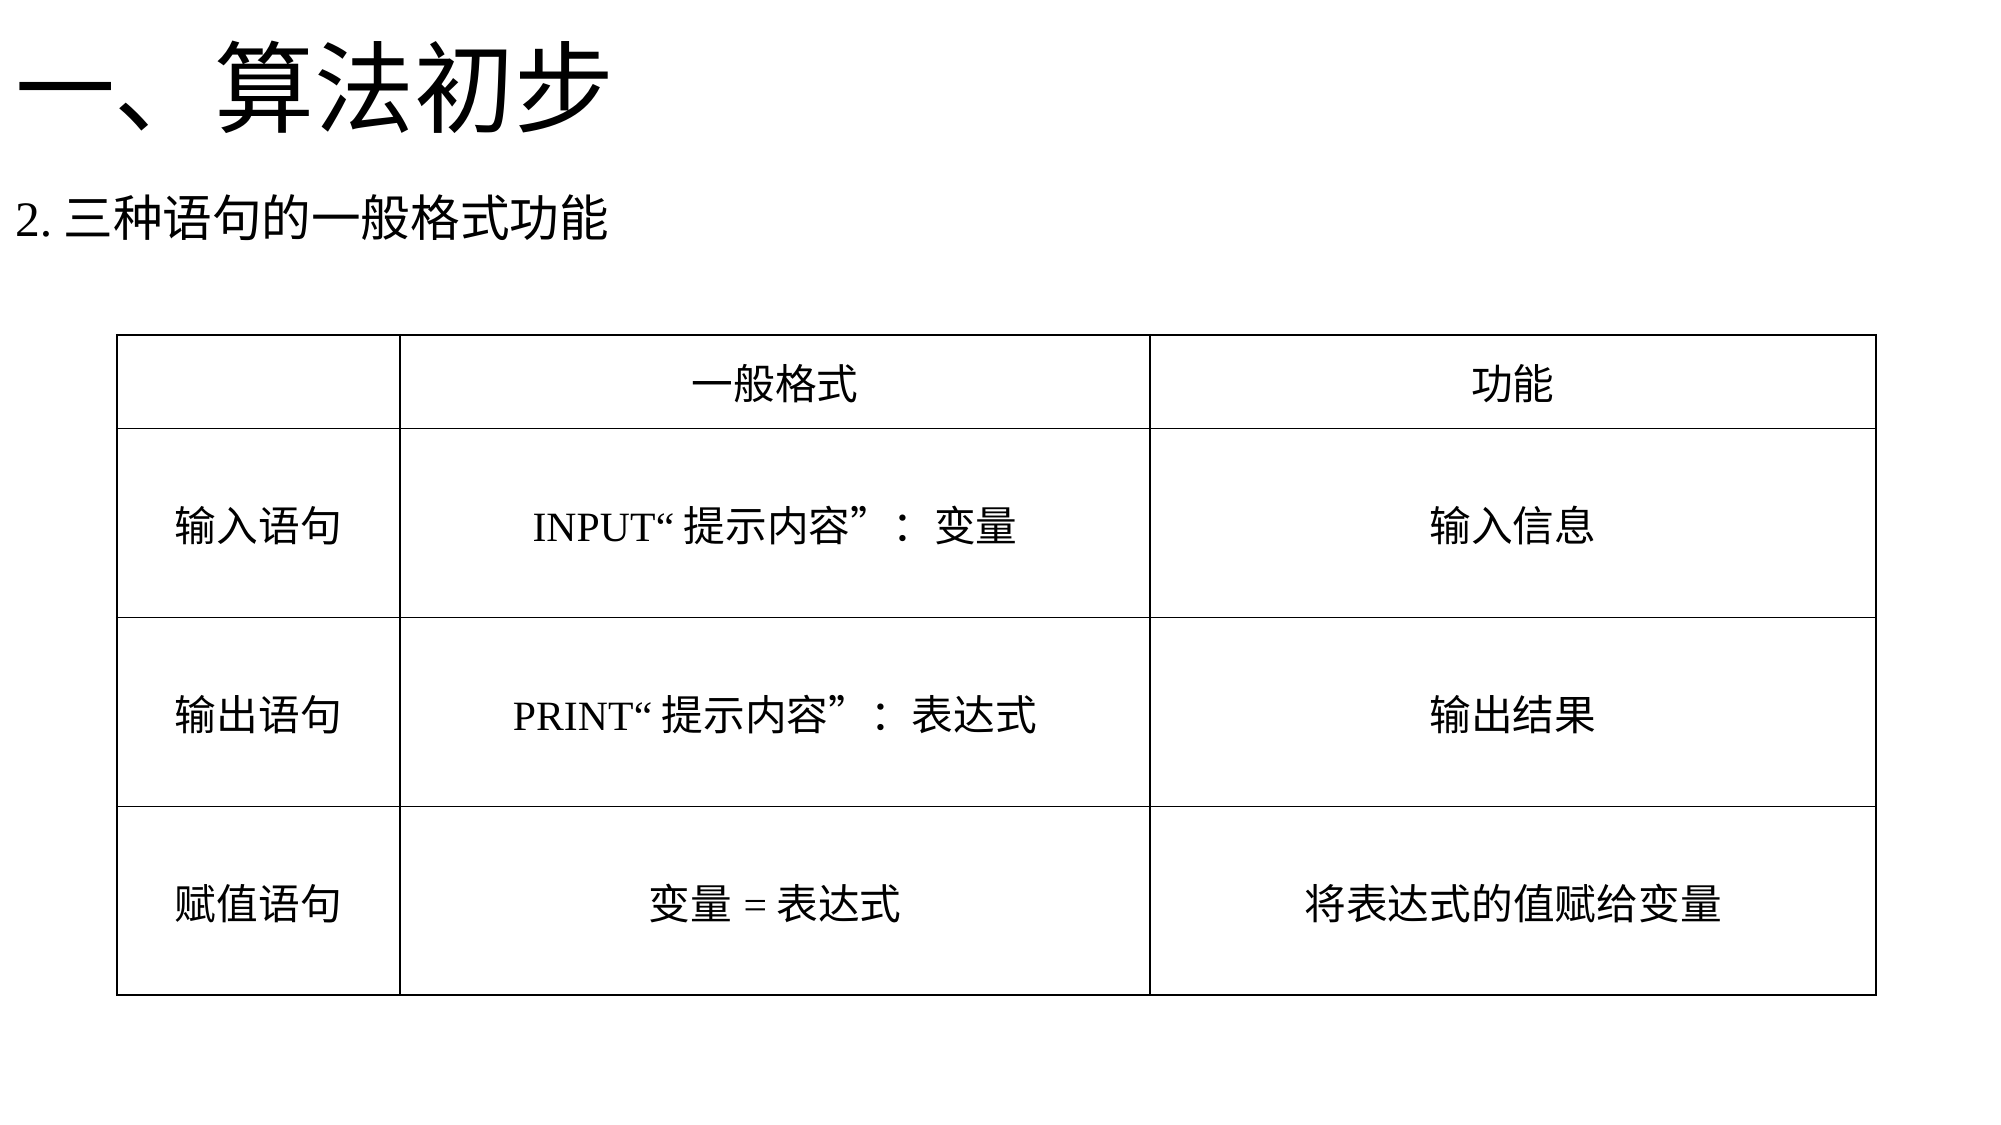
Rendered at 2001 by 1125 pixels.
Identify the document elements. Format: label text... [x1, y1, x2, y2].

table_cell INPUT“提示内容”：变量 [401, 429, 1149, 617]
subtitle 2.三种语句的一般格式功能 [0, 185, 625, 256]
table_cell 输出结果 [1151, 618, 1875, 806]
text_box 一、算法初步 [0, 31, 1812, 155]
table_cell 赋值语句 [118, 807, 399, 994]
table_cell PRINT“提示内容”：表达式 [401, 618, 1149, 806]
table_header [118, 336, 399, 428]
table_cell 输入信息 [1151, 429, 1875, 617]
table_header 一般格式 [401, 336, 1149, 428]
table_header 功能 [1151, 336, 1875, 428]
table_cell 输出语句 [118, 618, 399, 806]
table_cell 输入语句 [118, 429, 399, 617]
table_cell 将表达式的值赋给变量 [1151, 807, 1875, 994]
table_cell 变量=表达式 [401, 807, 1149, 994]
